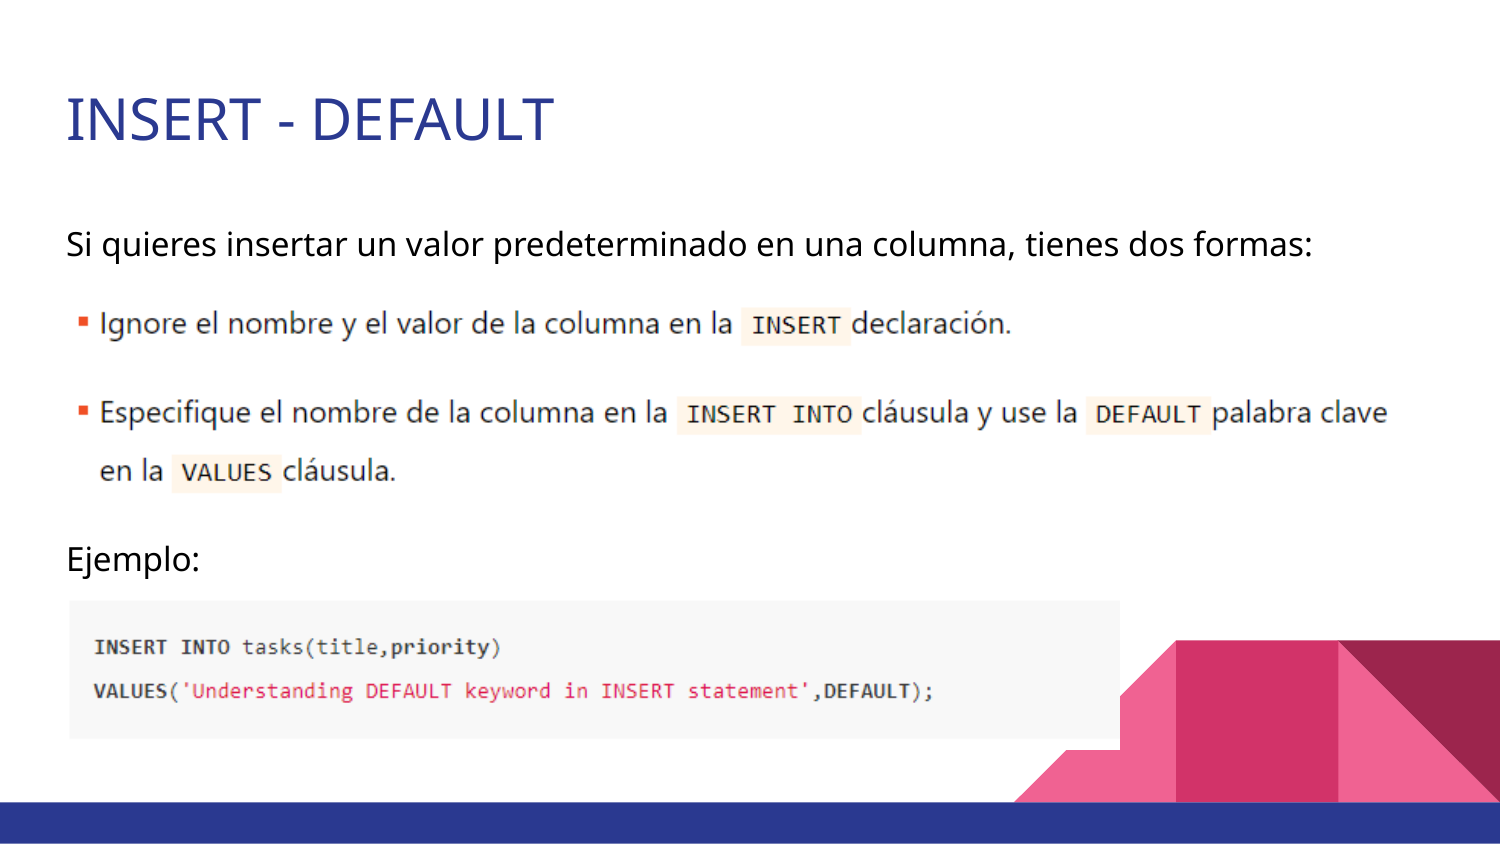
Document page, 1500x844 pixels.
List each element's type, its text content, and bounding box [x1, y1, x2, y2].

picture [50, 589, 1121, 750]
text_box Ejemplo: [51, 531, 505, 588]
list Si quieres insertar un valor predeterminado en una columna, tienes dos formas: ad [51, 201, 1449, 750]
picture [47, 274, 1419, 524]
title INSERT - DEFAULT [51, 67, 1449, 167]
